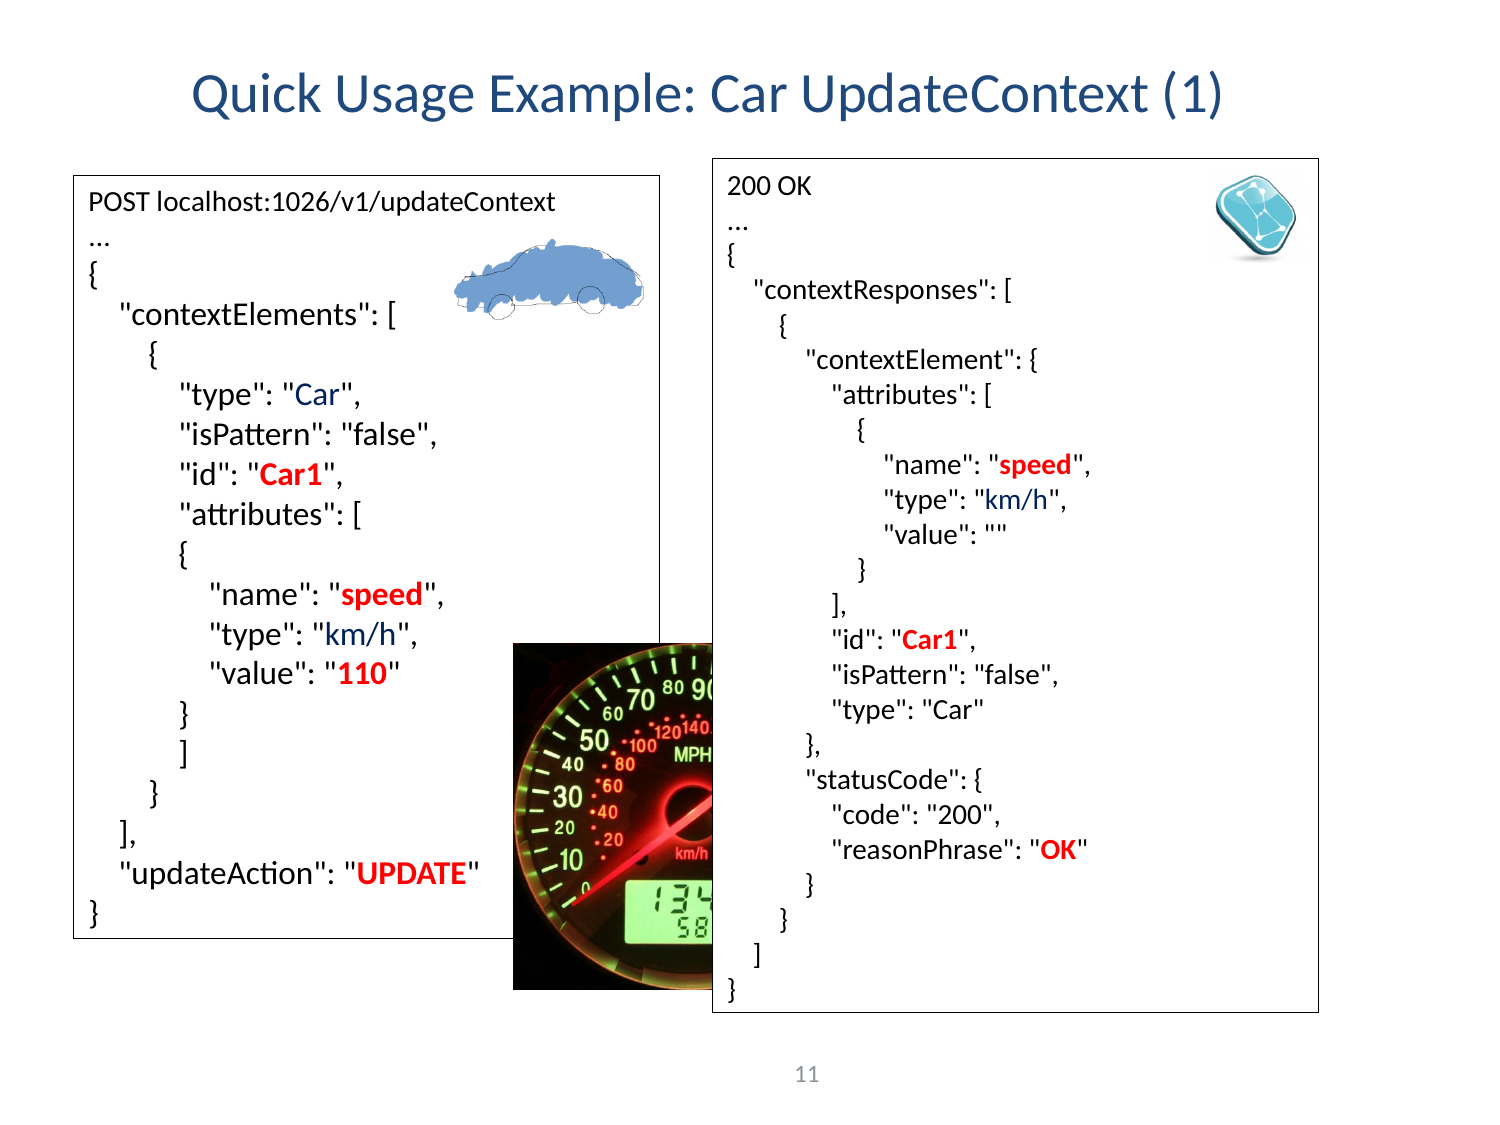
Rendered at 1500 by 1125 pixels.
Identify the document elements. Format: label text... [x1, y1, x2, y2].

title Quick Usage Example: Car UpdateContext (1) [57, 47, 1361, 132]
picture [454, 239, 644, 320]
slide_number 11 [665, 1042, 835, 1103]
picture [513, 642, 869, 990]
text_box 200 OK ... { "contextResponses": [ { "contextElement": { "attributes": [ { "name": "speed", "type": "km/h", "value": "" } ], "id": "Car1", "isPattern": "false", "type": "Car" }, "statusCode": { "code": "200", "reasonPhrase": "OK" } } ] } [712, 158, 1319, 1013]
picture [1210, 170, 1306, 263]
text_box POST localhost:1026/v1/updateContext ... { "contextElements": [ { "type": "Car", "isPattern": "false", "id": "Car1", "attributes": [ { "name": "speed", "type": "km/h", "value": "110" } ] } ], "updateAction": "UPDATE" } [73, 175, 660, 939]
